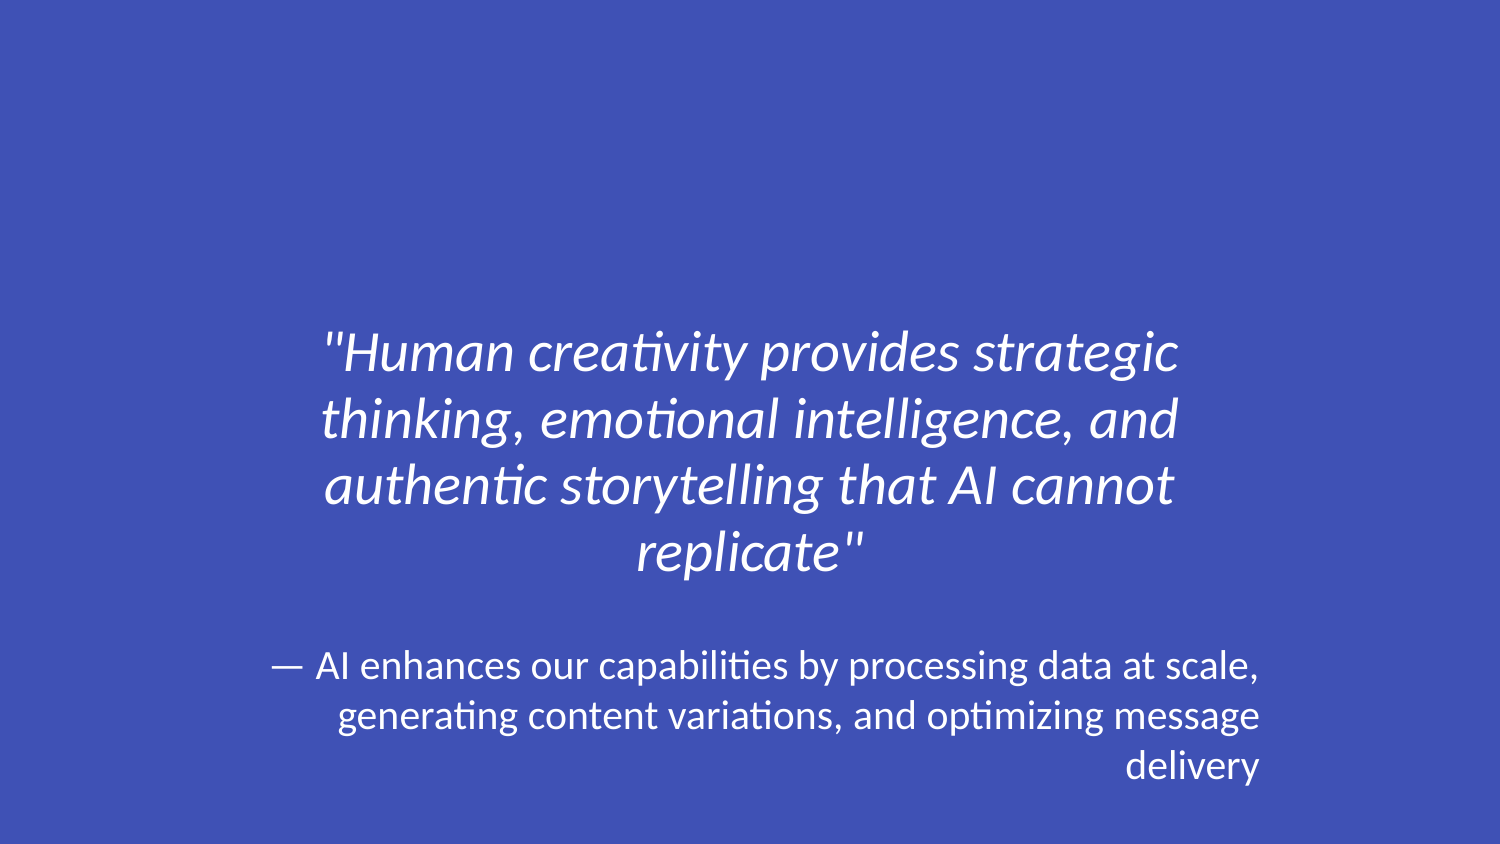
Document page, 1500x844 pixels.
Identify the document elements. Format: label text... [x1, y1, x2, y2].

text_box — AI enhances our capabilities by processing data at scale, generating content variations, and optimizing message delivery [224, 674, 1275, 750]
text_box "Human creativity provides strategic thinking, emotional intelligence, and authentic storytelling that AI cannot replicate" [224, 299, 1275, 600]
